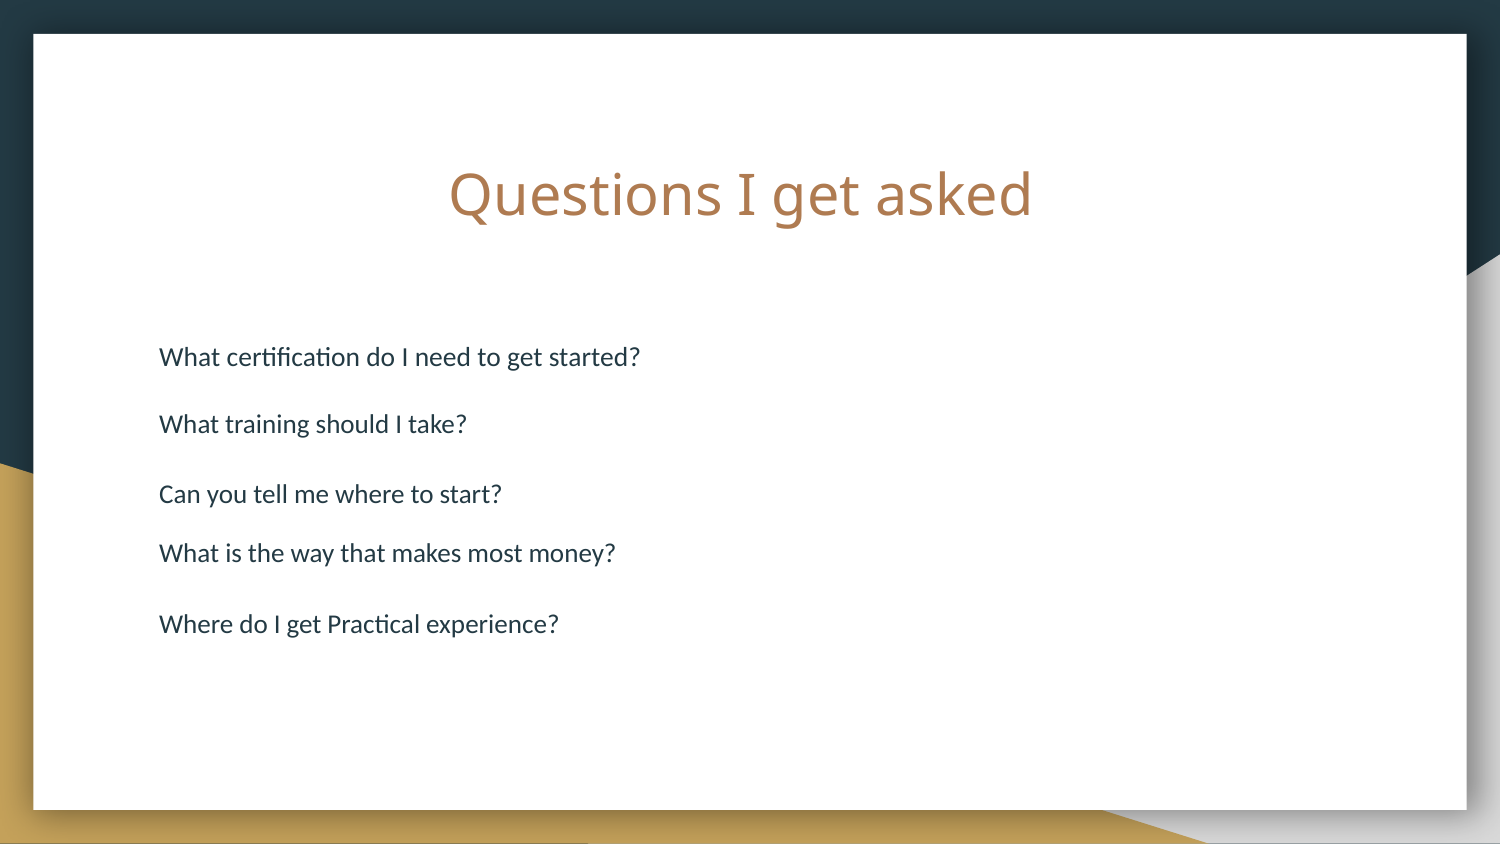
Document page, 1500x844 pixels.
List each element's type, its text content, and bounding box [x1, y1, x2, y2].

text_box What is the way that makes most money? [144, 515, 1193, 585]
list What certification do I need to get started? [144, 326, 1376, 397]
title Questions I get asked [434, 143, 1066, 244]
text_box What training should I take? [144, 387, 1301, 457]
text_box Can you tell me where to start? [144, 456, 1266, 527]
text_box Where do I get Practical experience? [144, 586, 1214, 639]
